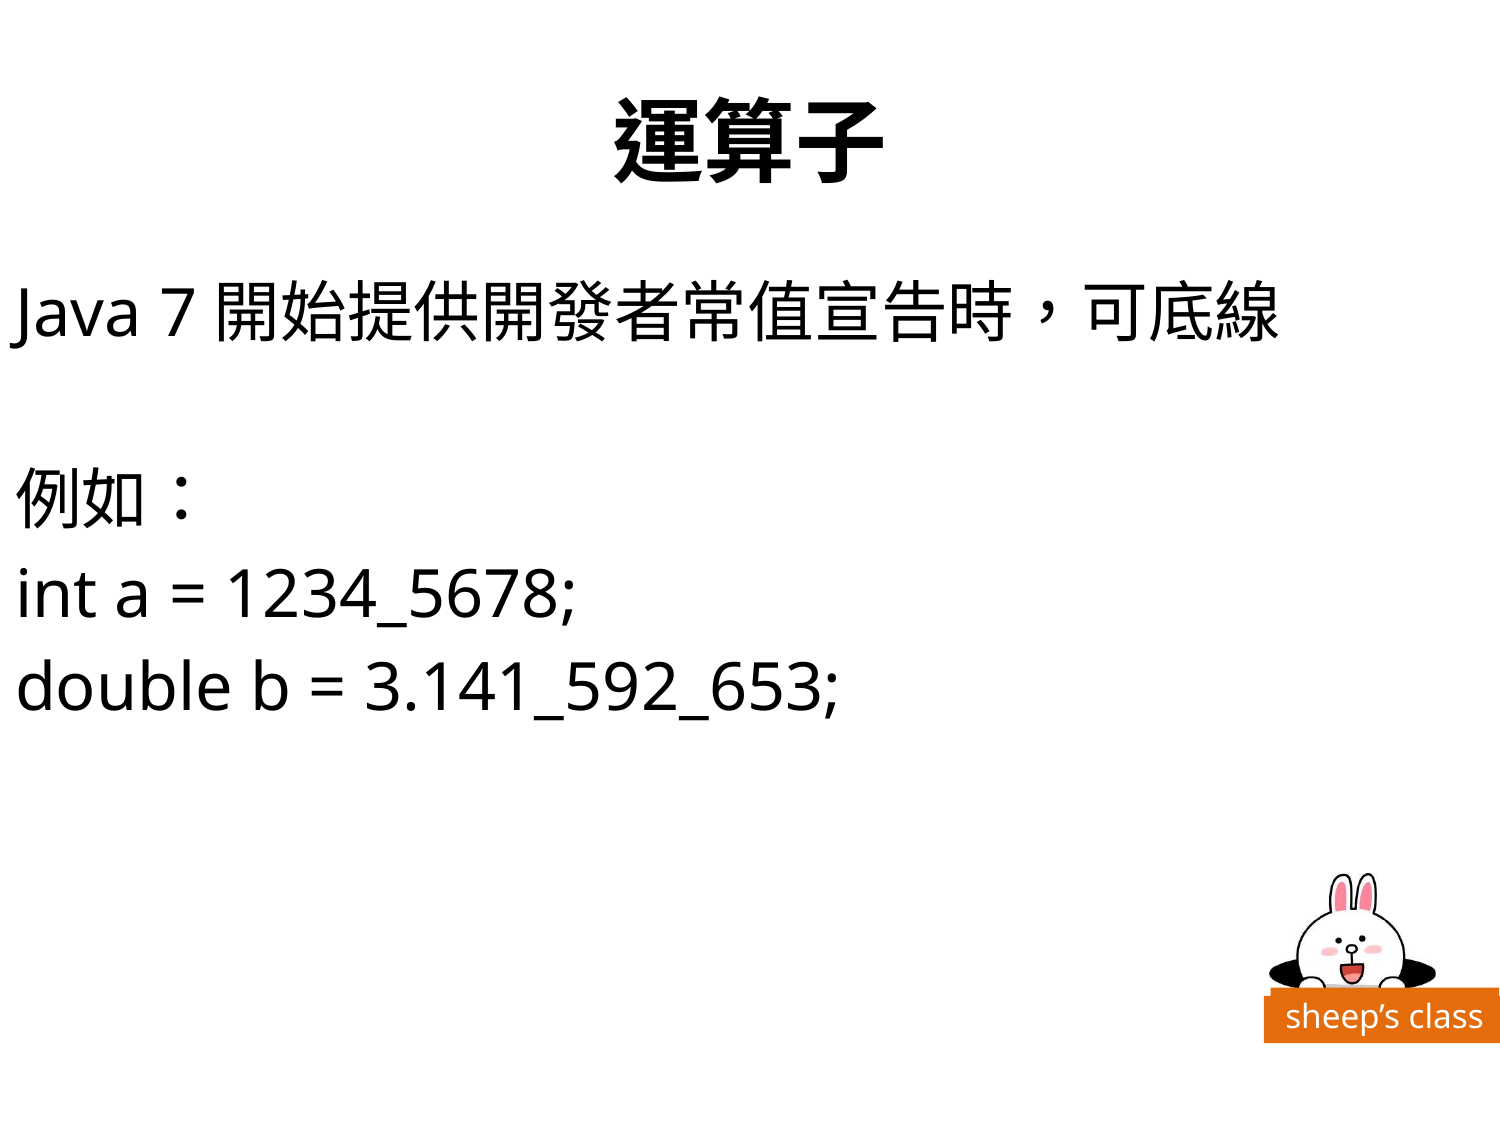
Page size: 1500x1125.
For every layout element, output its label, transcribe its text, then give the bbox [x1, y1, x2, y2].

list Java 7開始提供開發者常值宣告時，可底線 例如： int a = 1234_5678; double b = 3.141_592_653; [0, 262, 1500, 1125]
title 運算子 [75, 45, 1425, 233]
